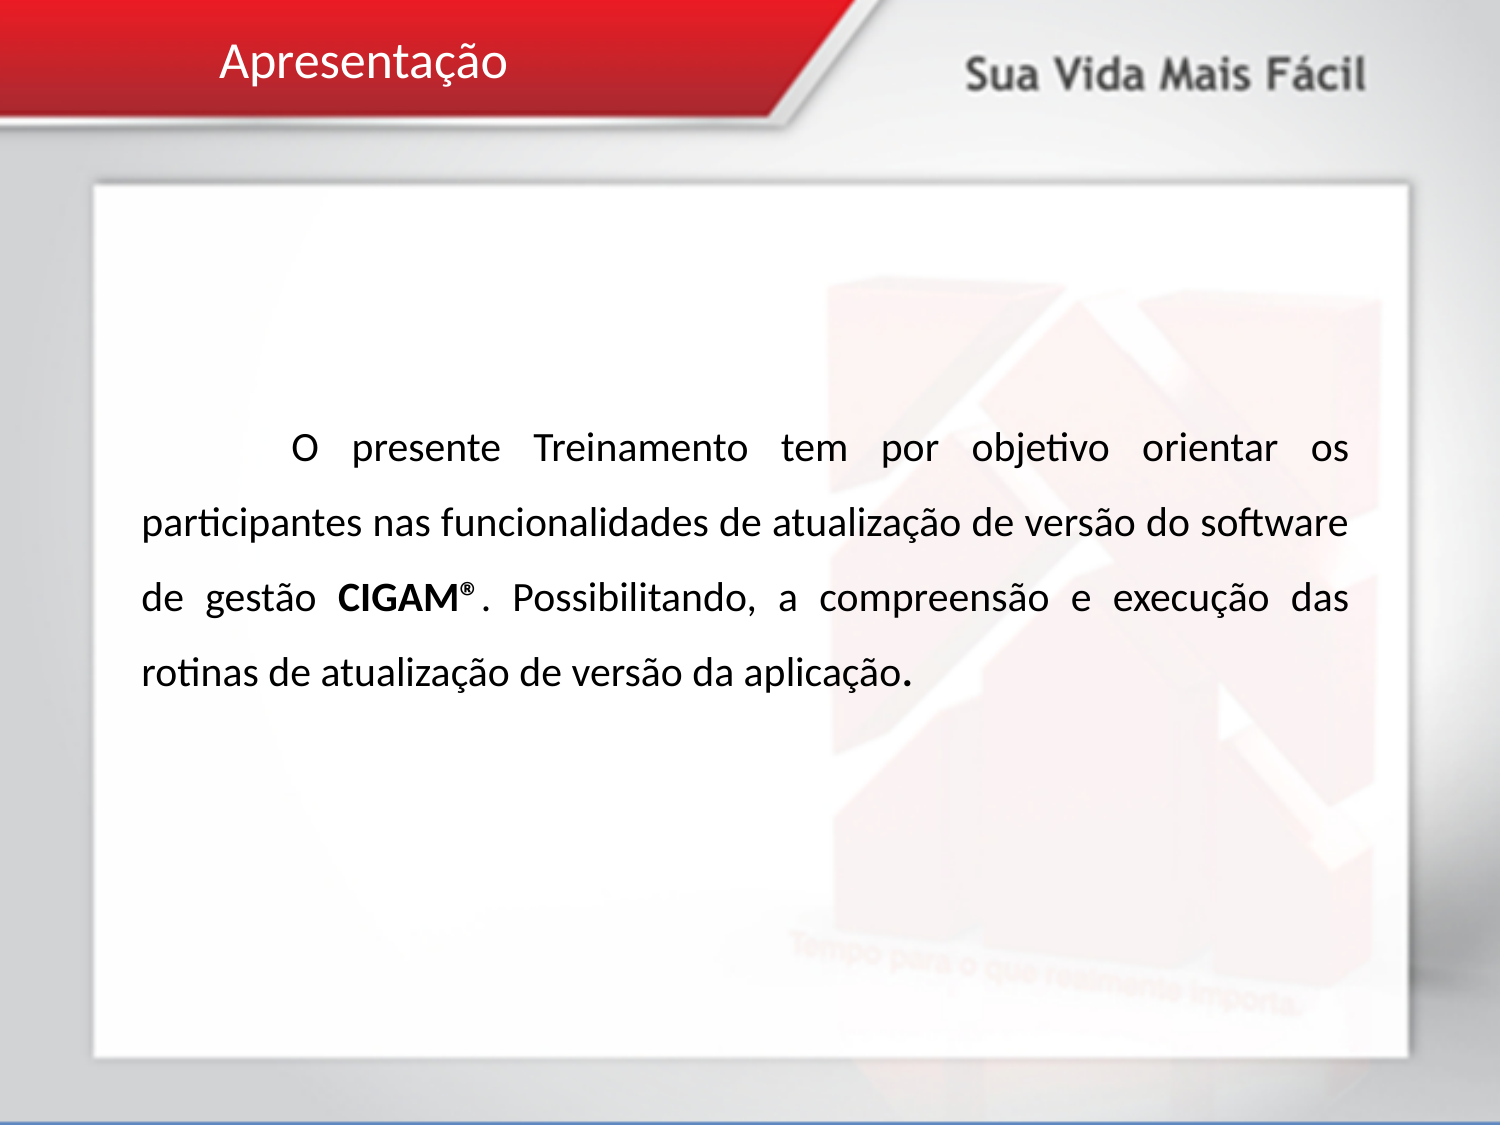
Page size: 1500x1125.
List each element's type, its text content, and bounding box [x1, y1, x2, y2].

text_box Apresentação [204, 19, 524, 97]
picture [0, 0, 1500, 1125]
text_box O presente Treinamento tem por objetivo orientar os participantes nas funcionalidades de atualização de versão do software de gestão CIGAM®. Possibilitando, a compreensão e execução das rotinas de atualização de versão da aplicação. [126, 387, 1365, 912]
